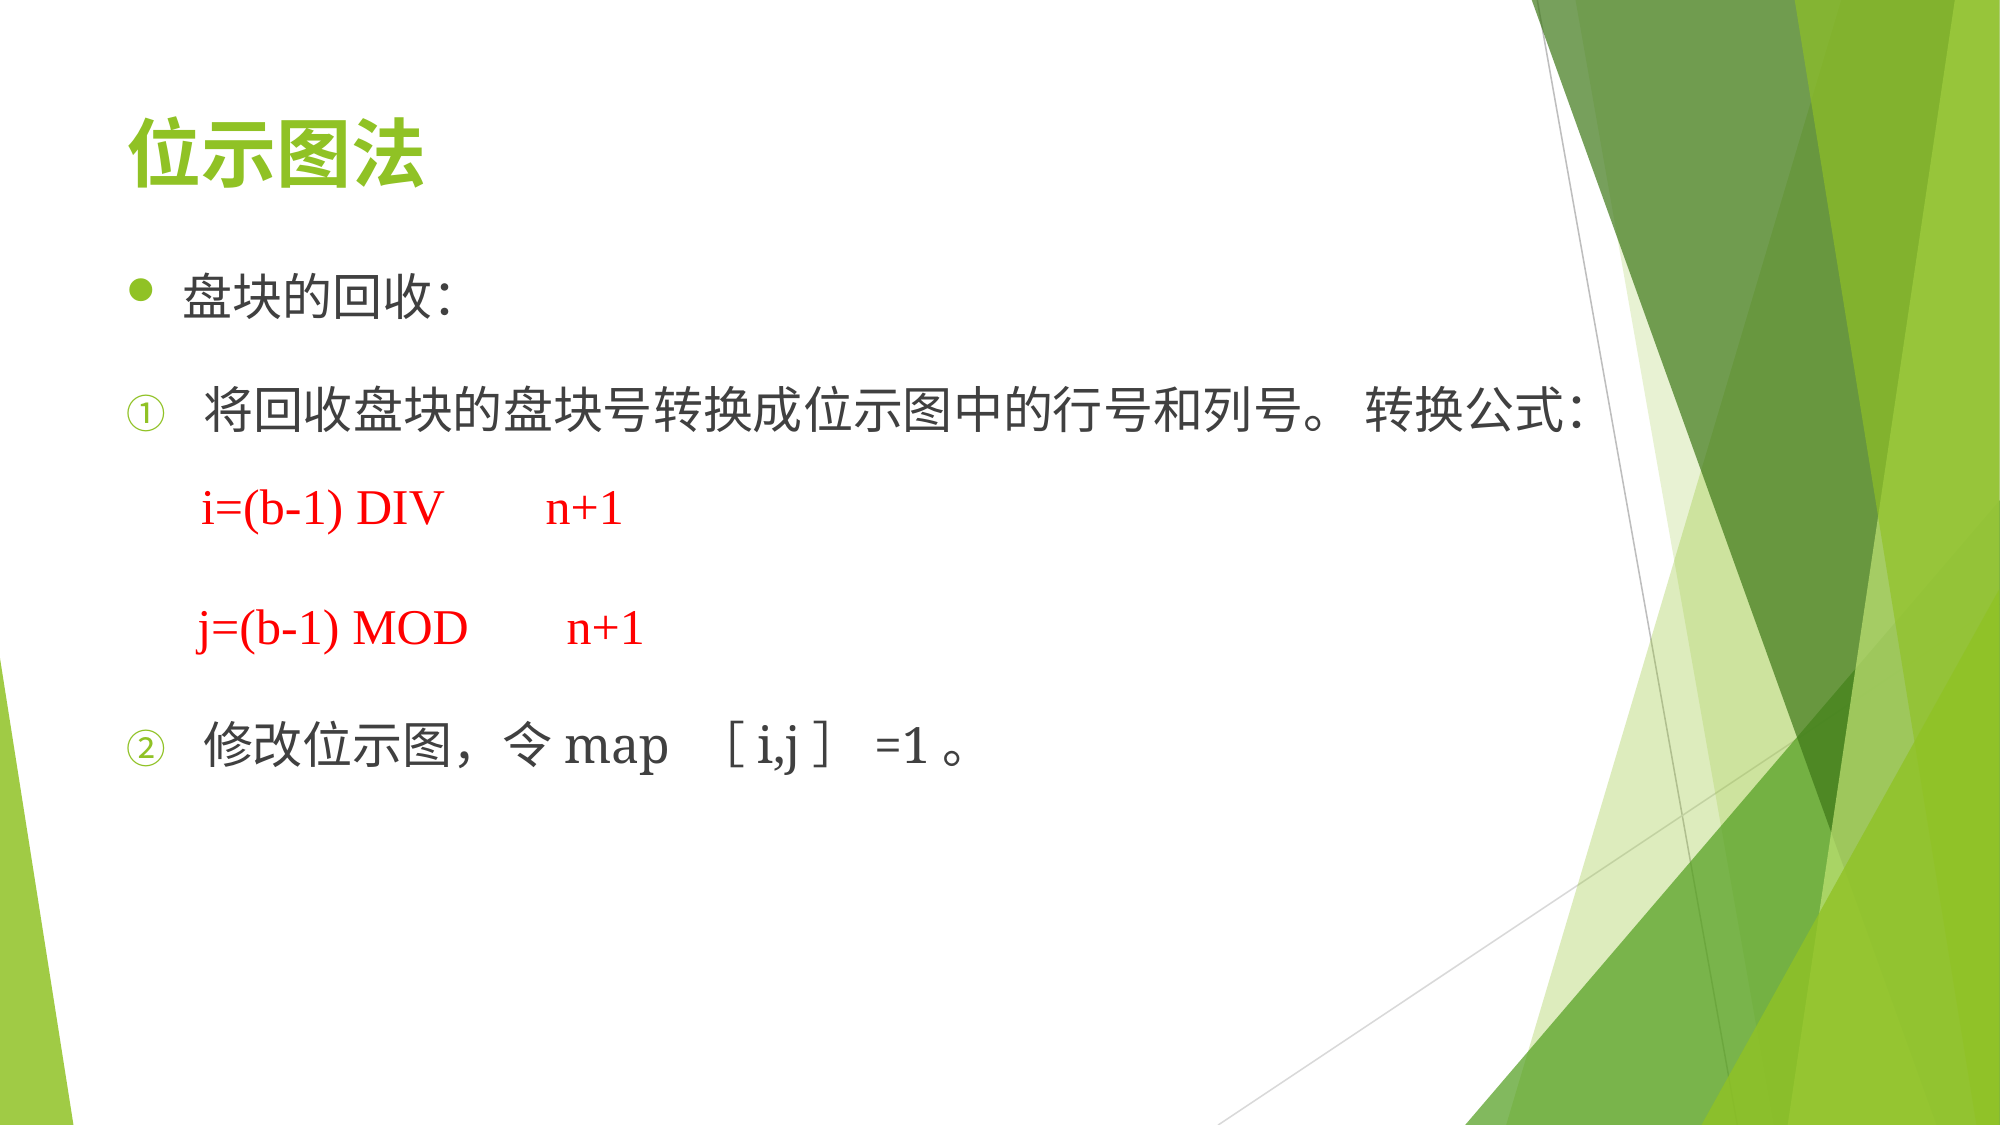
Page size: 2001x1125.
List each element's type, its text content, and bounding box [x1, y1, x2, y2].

text_box 盘块的回收： ① 将回收盘块的盘块号转换成位示图中的行号和列号。 转换公式： i=(b-1) DIV n+1 j=(b-1) MOD n+1 ② 修改位示图，令map ［i,j］=1。 [124, 263, 1629, 774]
title 位示图法 [124, 104, 430, 263]
